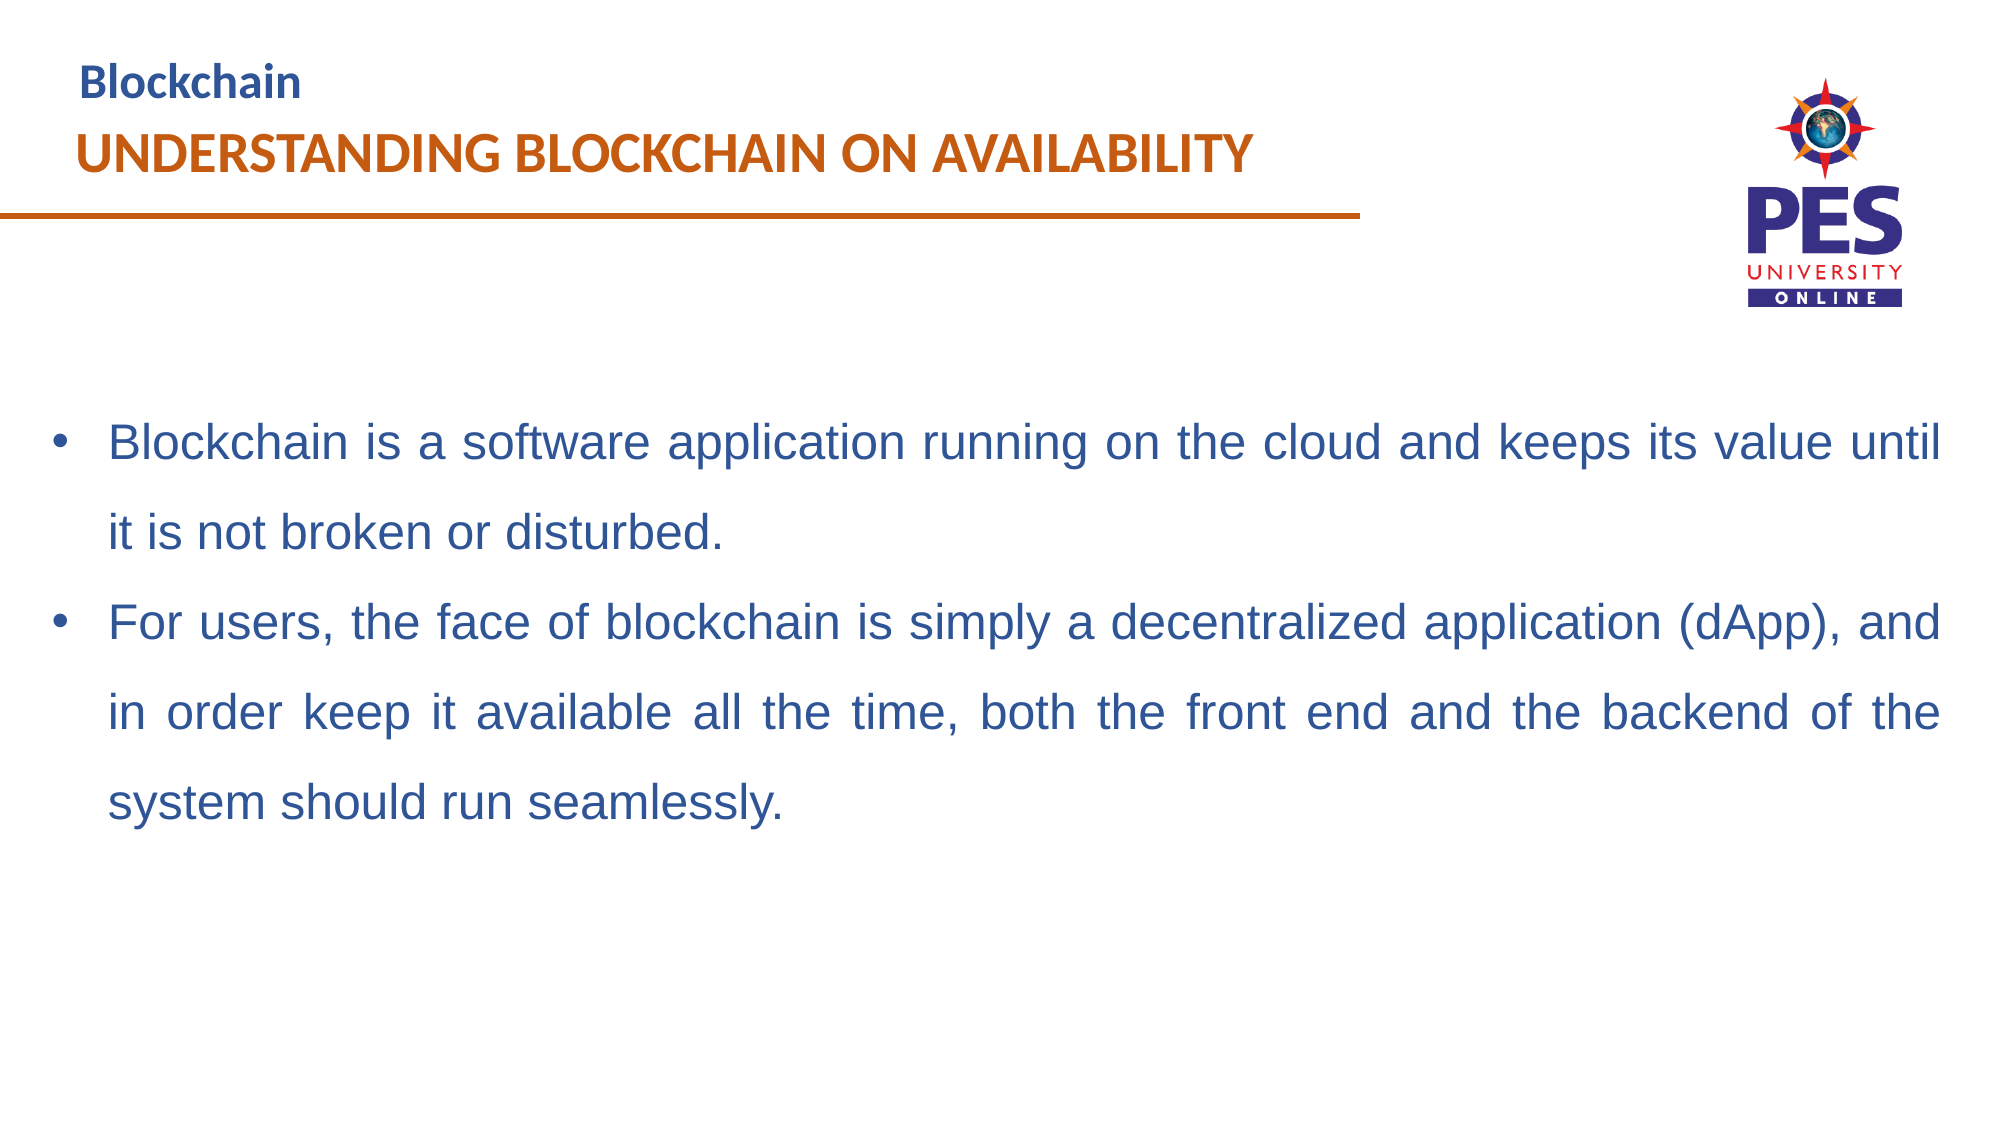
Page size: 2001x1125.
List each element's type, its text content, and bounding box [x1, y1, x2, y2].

picture [1748, 76, 1902, 307]
text_box UNDERSTANDING BLOCKCHAIN ON AVAILABILITY [60, 106, 1374, 192]
text_box Blockchain is a software application running on the cloud and keeps its value until it is not broken or disturbed. For users, the face of blockchain is simply a decentralized application (dApp), and in order keep it available all the time, both the front end and the backend of the system should run seamlessly. [36, 372, 1958, 928]
text_box Blockchain [64, 41, 1295, 117]
